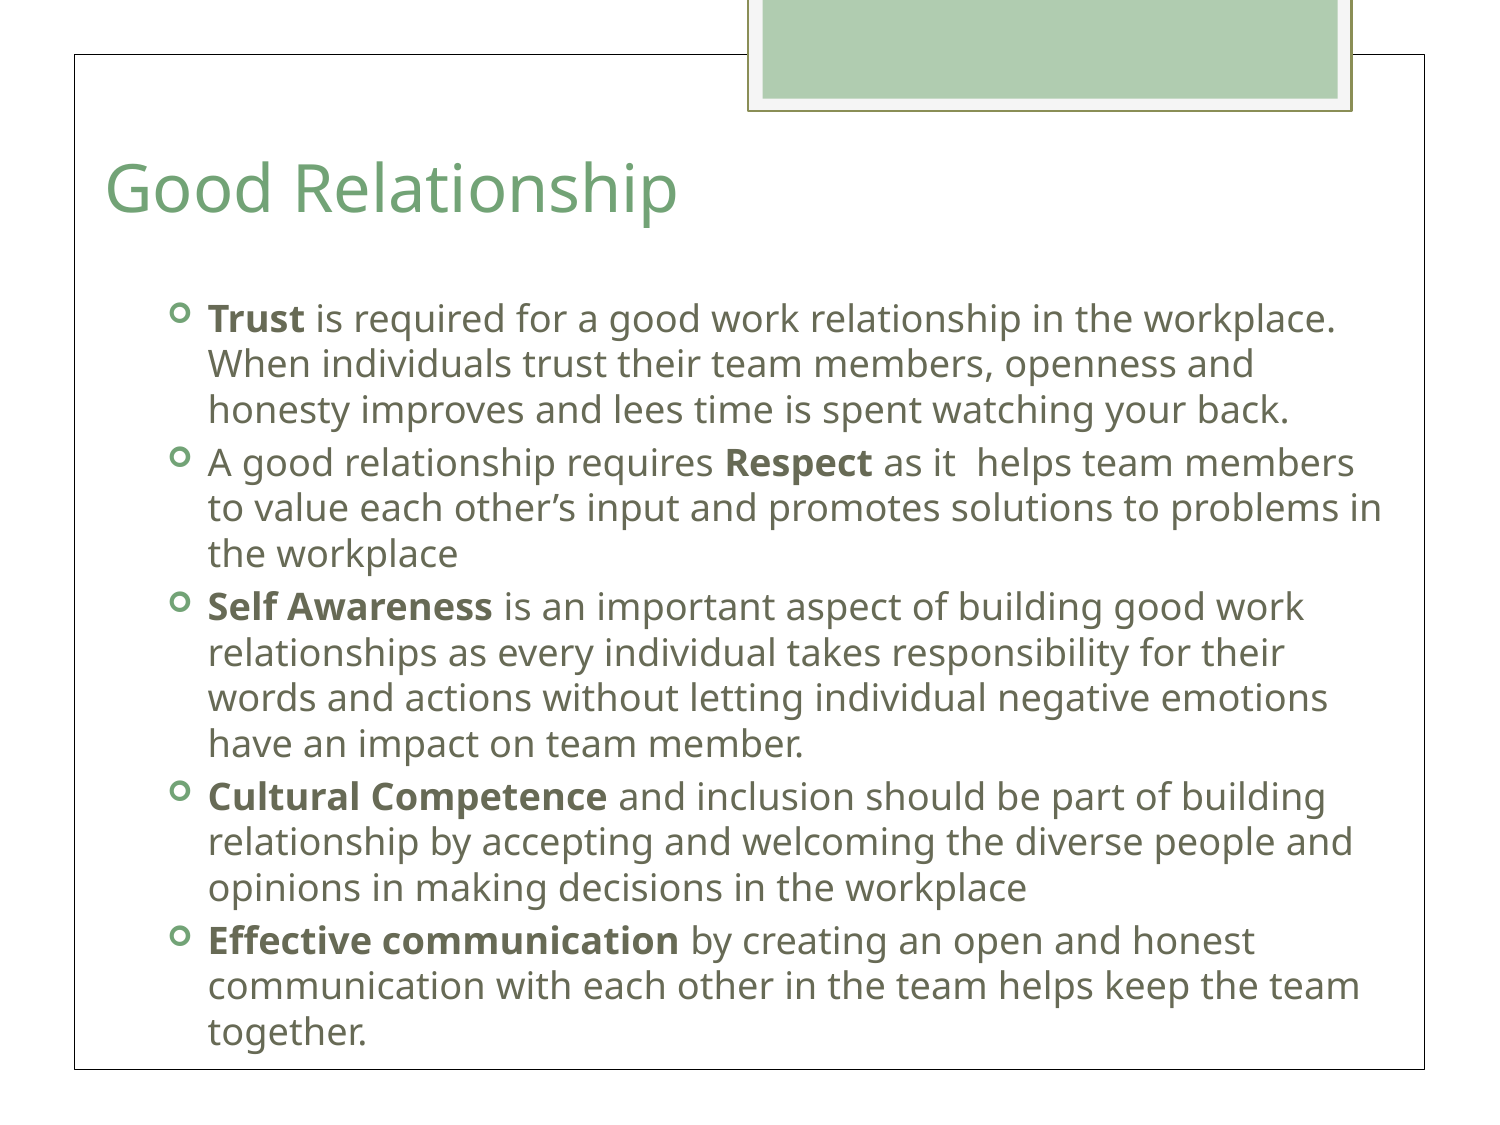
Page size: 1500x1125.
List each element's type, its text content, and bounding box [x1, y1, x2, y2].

list Trust is required for a good work relationship in the workplace. When individuals trust their team members, openness and honesty improves and lees time is spent watching your back. A good relationship requires Respect as it helps team members to value each other’s input and promotes solutions to problems in the workplace Self Awareness is an important aspect of building good work relationships as every individual takes responsibility for their words and actions without letting individual negative emotions have an impact on team member. Cultural Competence and inclusion should be part of building relationship by accepting and welcoming the diverse people and opinions in making decisions in the workplace Effective communication by creating an open and honest communication with each other in the team helps keep the team together. [142, 286, 1411, 1069]
title Good Relationship [89, 75, 1411, 233]
